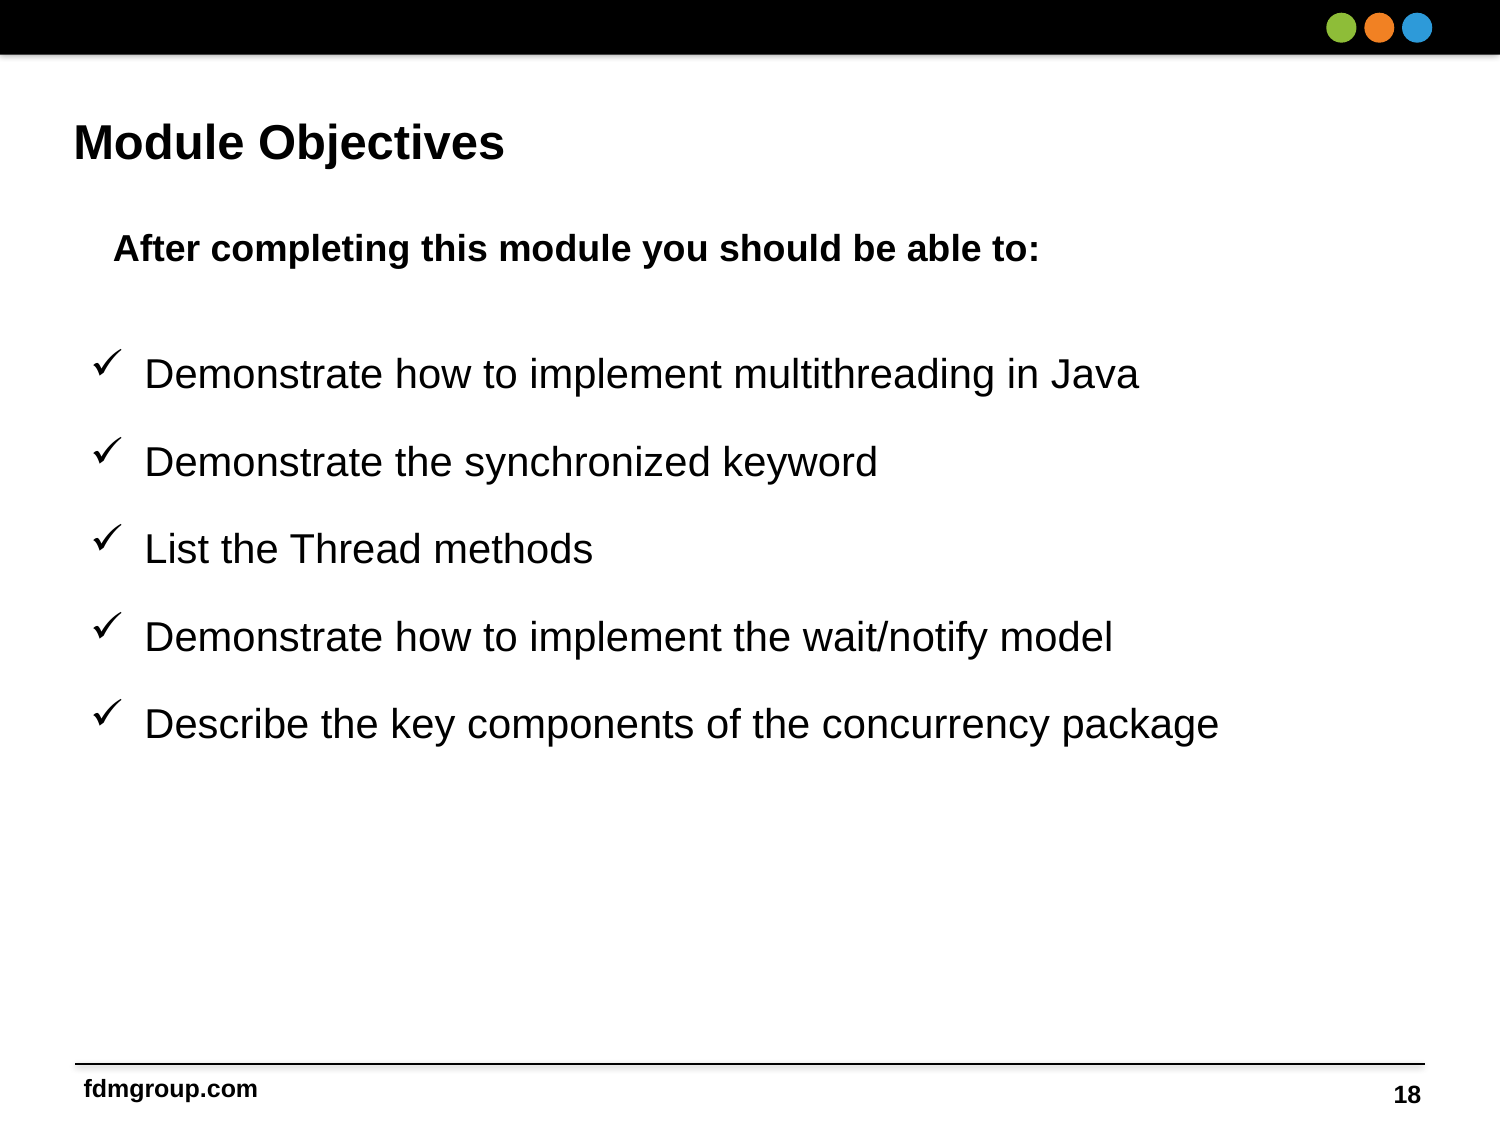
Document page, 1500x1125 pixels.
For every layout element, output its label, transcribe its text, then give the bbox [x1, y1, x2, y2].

list Demonstrate how to implement multithreading in Java Demonstrate the synchronized keyword List the Thread methods Demonstrate how to implement the wait/notify model Describe the key components of the concurrency package [75, 314, 1425, 1029]
slide_number 18 [1086, 1063, 1437, 1124]
